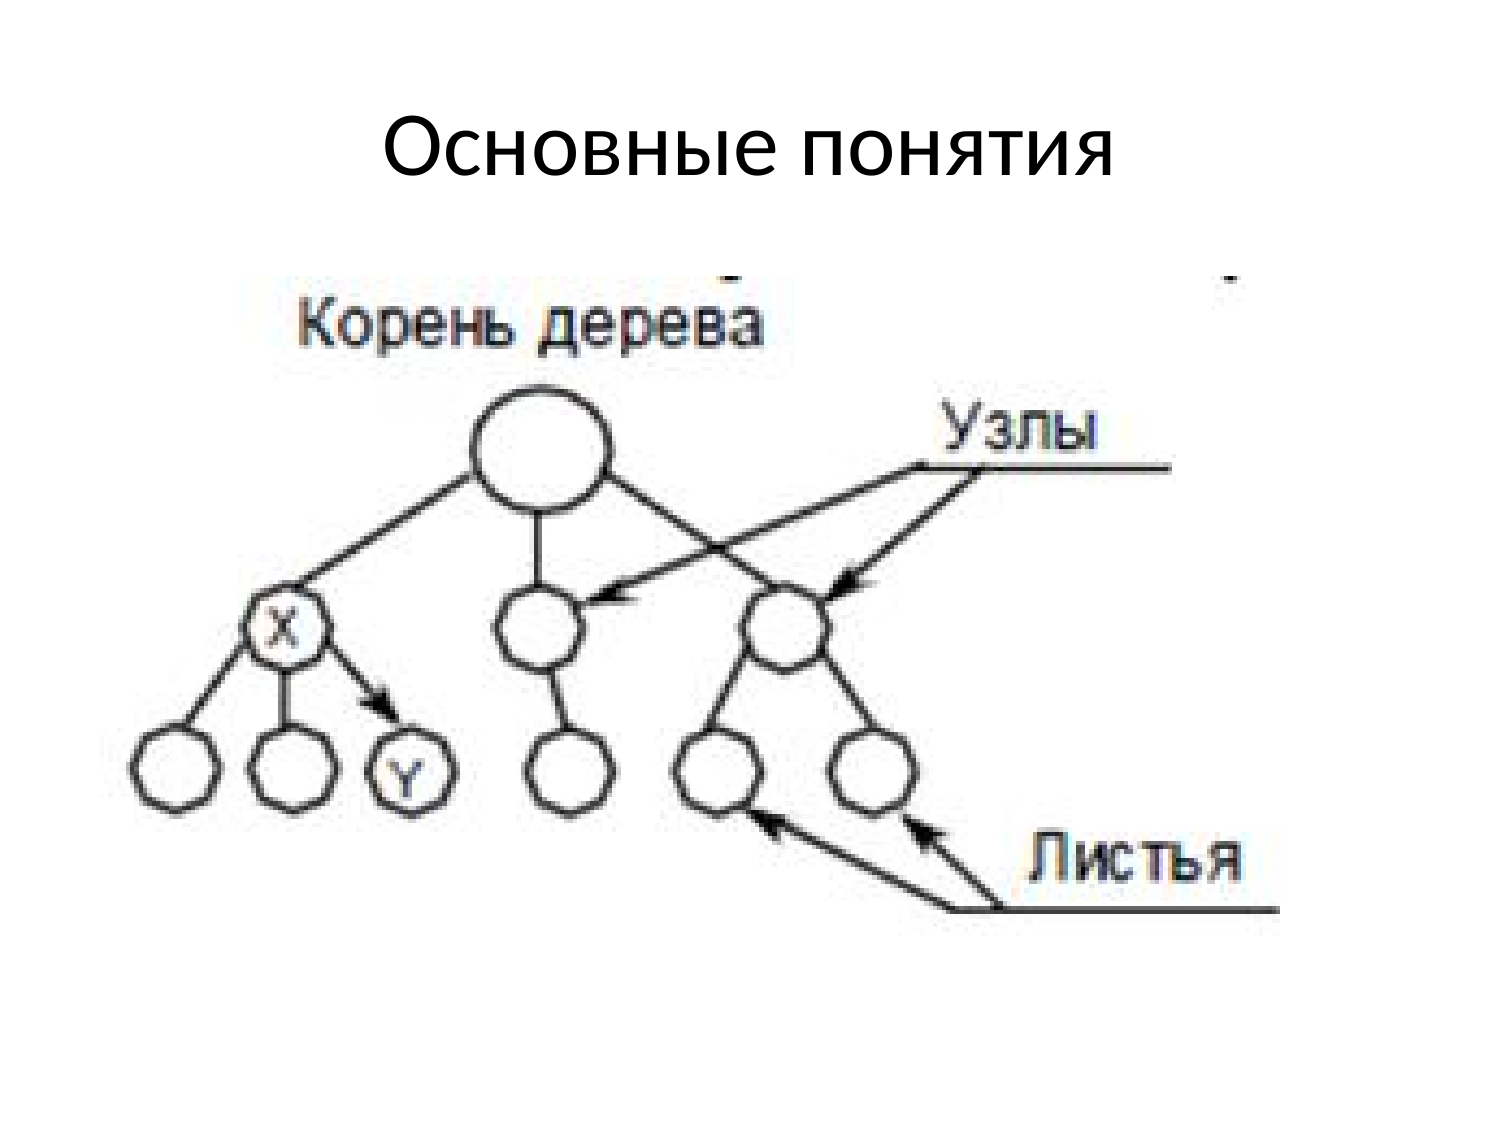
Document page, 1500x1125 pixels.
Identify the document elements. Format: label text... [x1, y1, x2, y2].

picture [100, 276, 1308, 941]
title Основные понятия [75, 45, 1425, 233]
